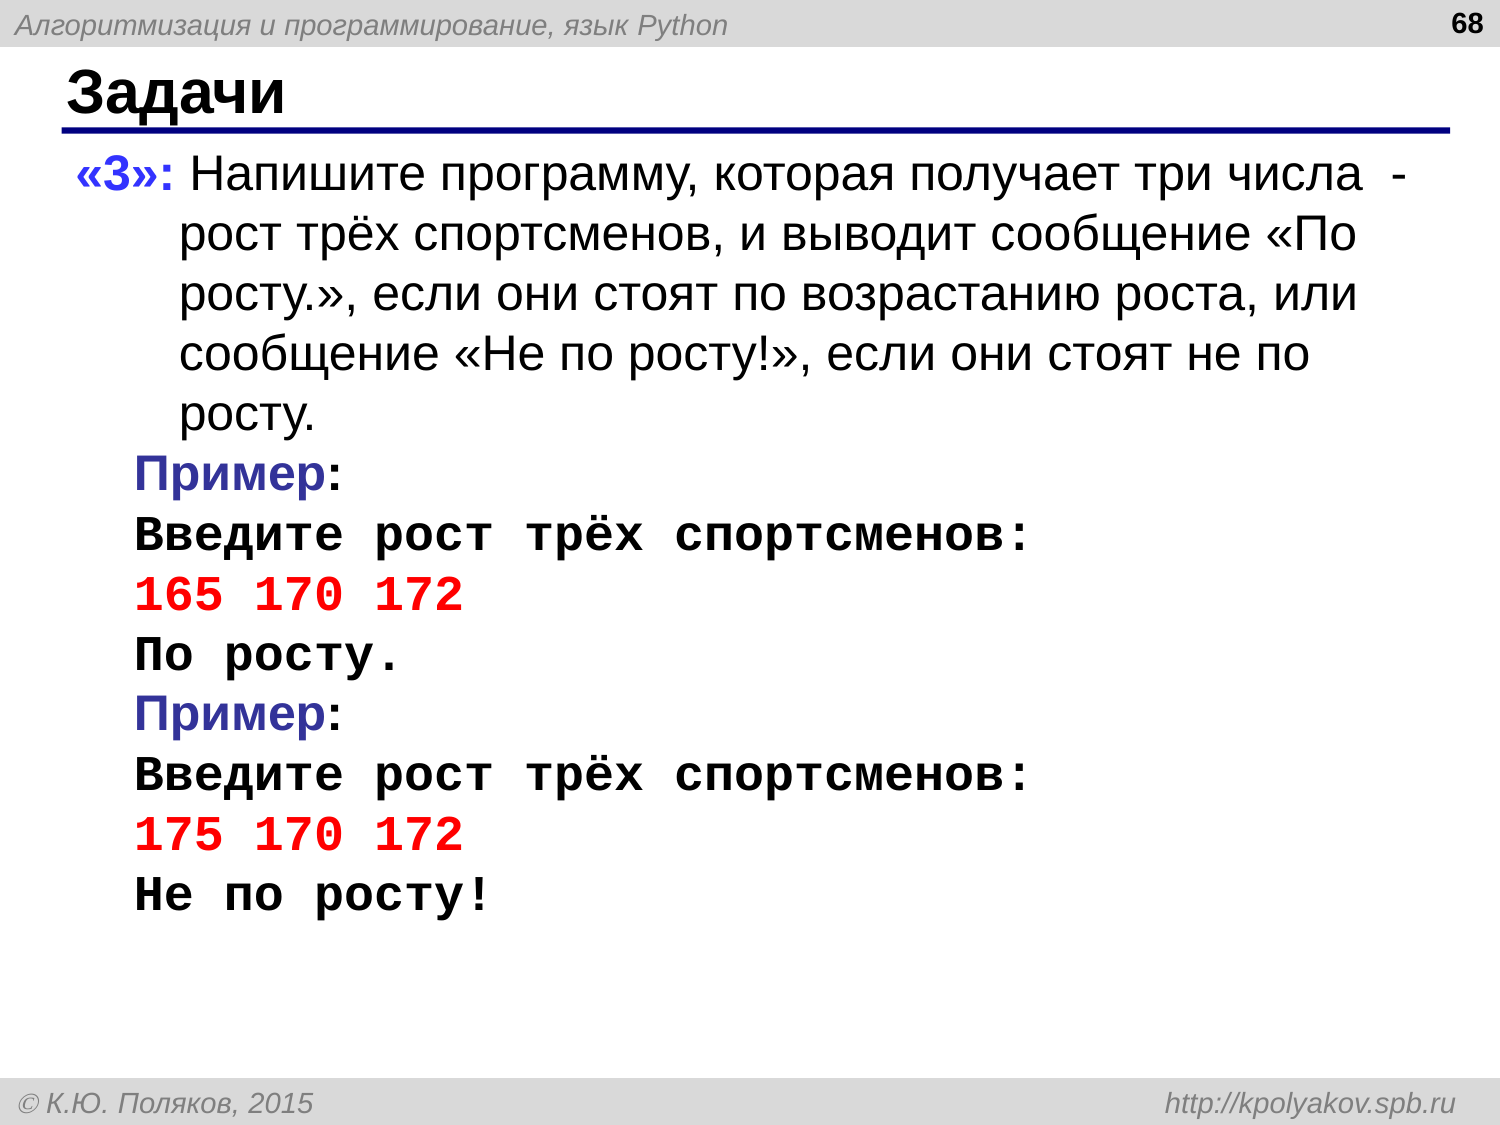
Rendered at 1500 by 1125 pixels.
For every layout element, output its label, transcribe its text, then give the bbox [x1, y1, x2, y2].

slide_number 68 [1148, 0, 1500, 75]
title Задачи [51, 49, 1425, 127]
text_box «3»: Напишите программу, которая получает три числа - рост трёх спортсменов, и выводит сообщение «По росту.», если они стоят по возрастанию роста, или сообщение «Не по росту!», если они стоят не по росту. Пример: Введите рост трёх спортсменов: 165 170 172 По росту. Пример: Введите рост трёх спортсменов: 175 170 172 Не по росту! [60, 132, 1442, 928]
